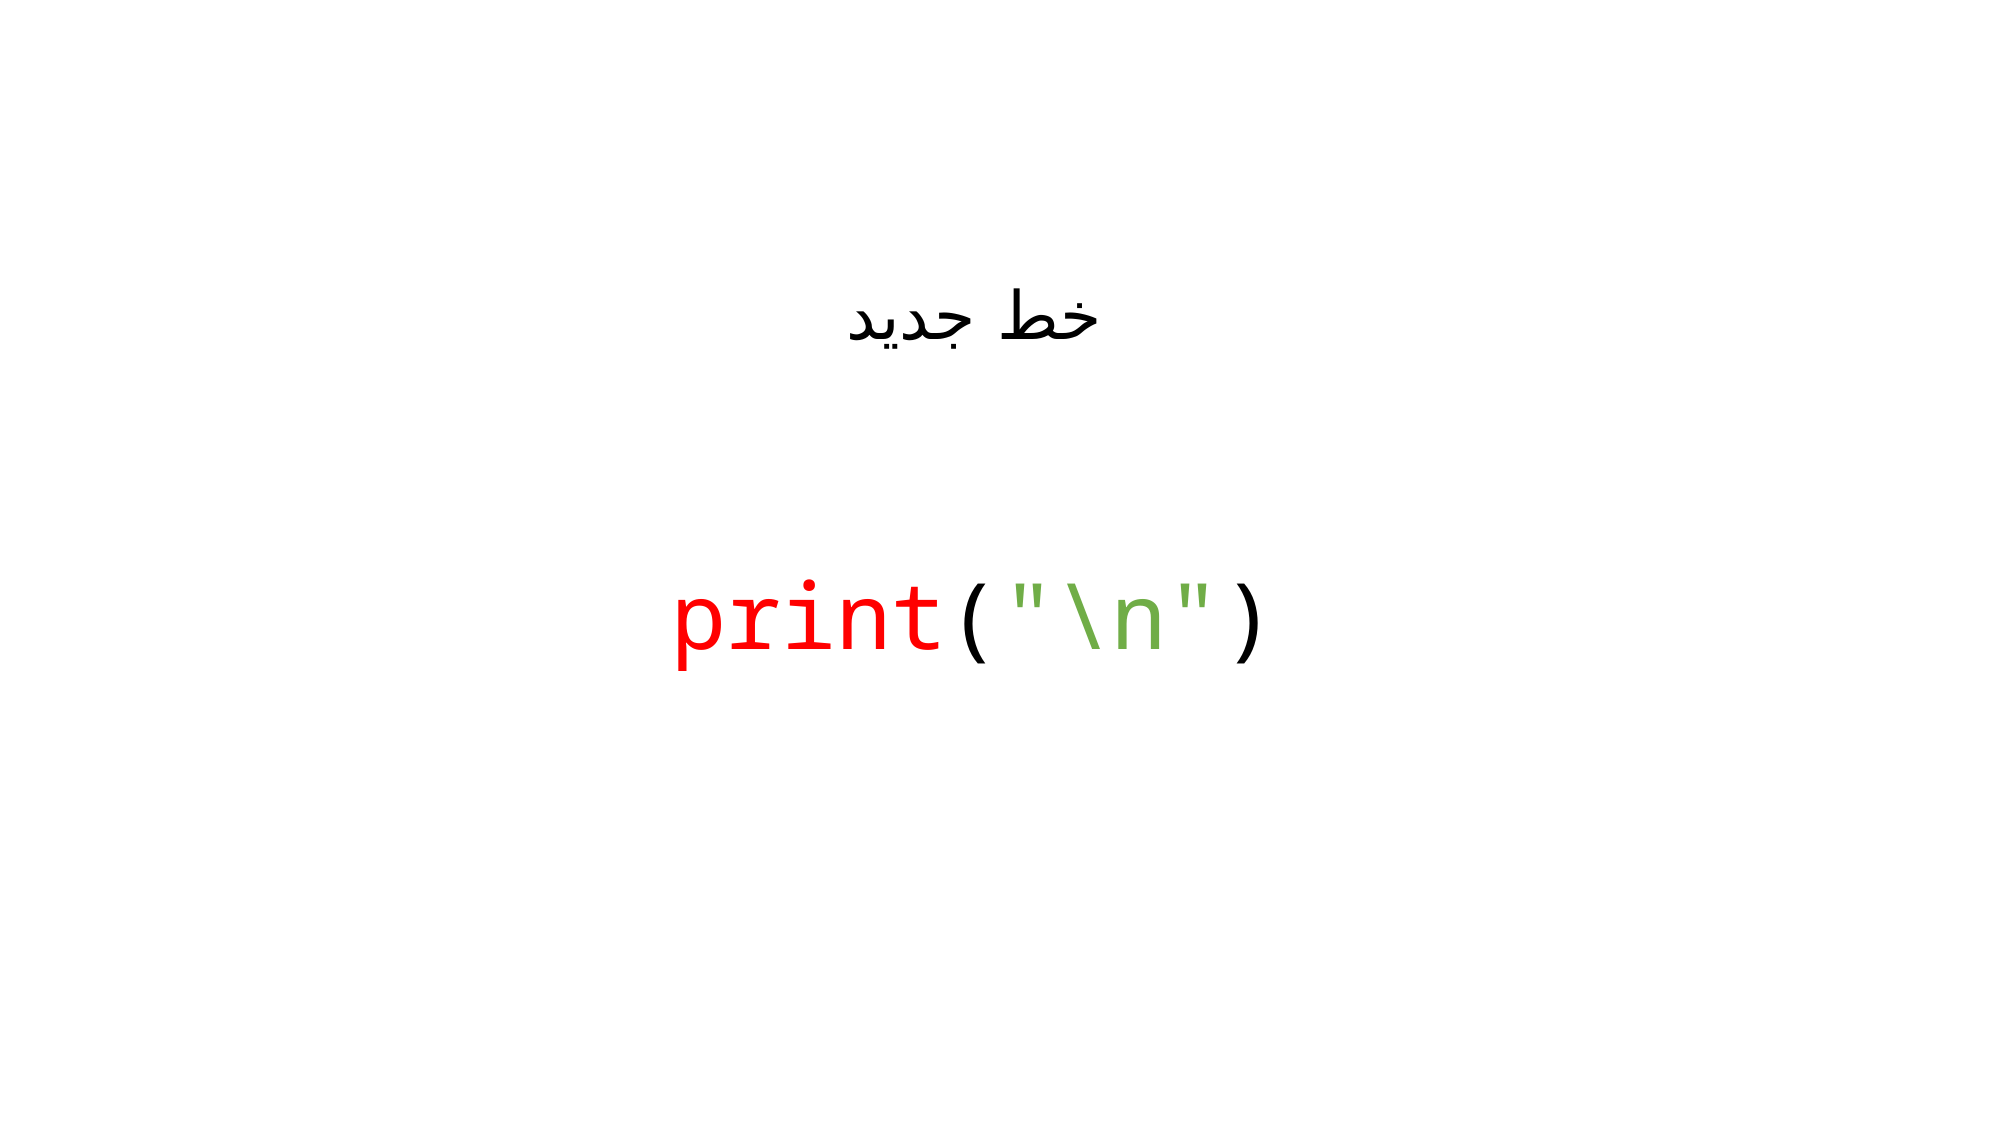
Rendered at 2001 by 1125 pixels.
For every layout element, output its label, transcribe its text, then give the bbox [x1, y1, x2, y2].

title خط جدید [224, 177, 1725, 362]
text_box print("\n") [224, 492, 1725, 677]
